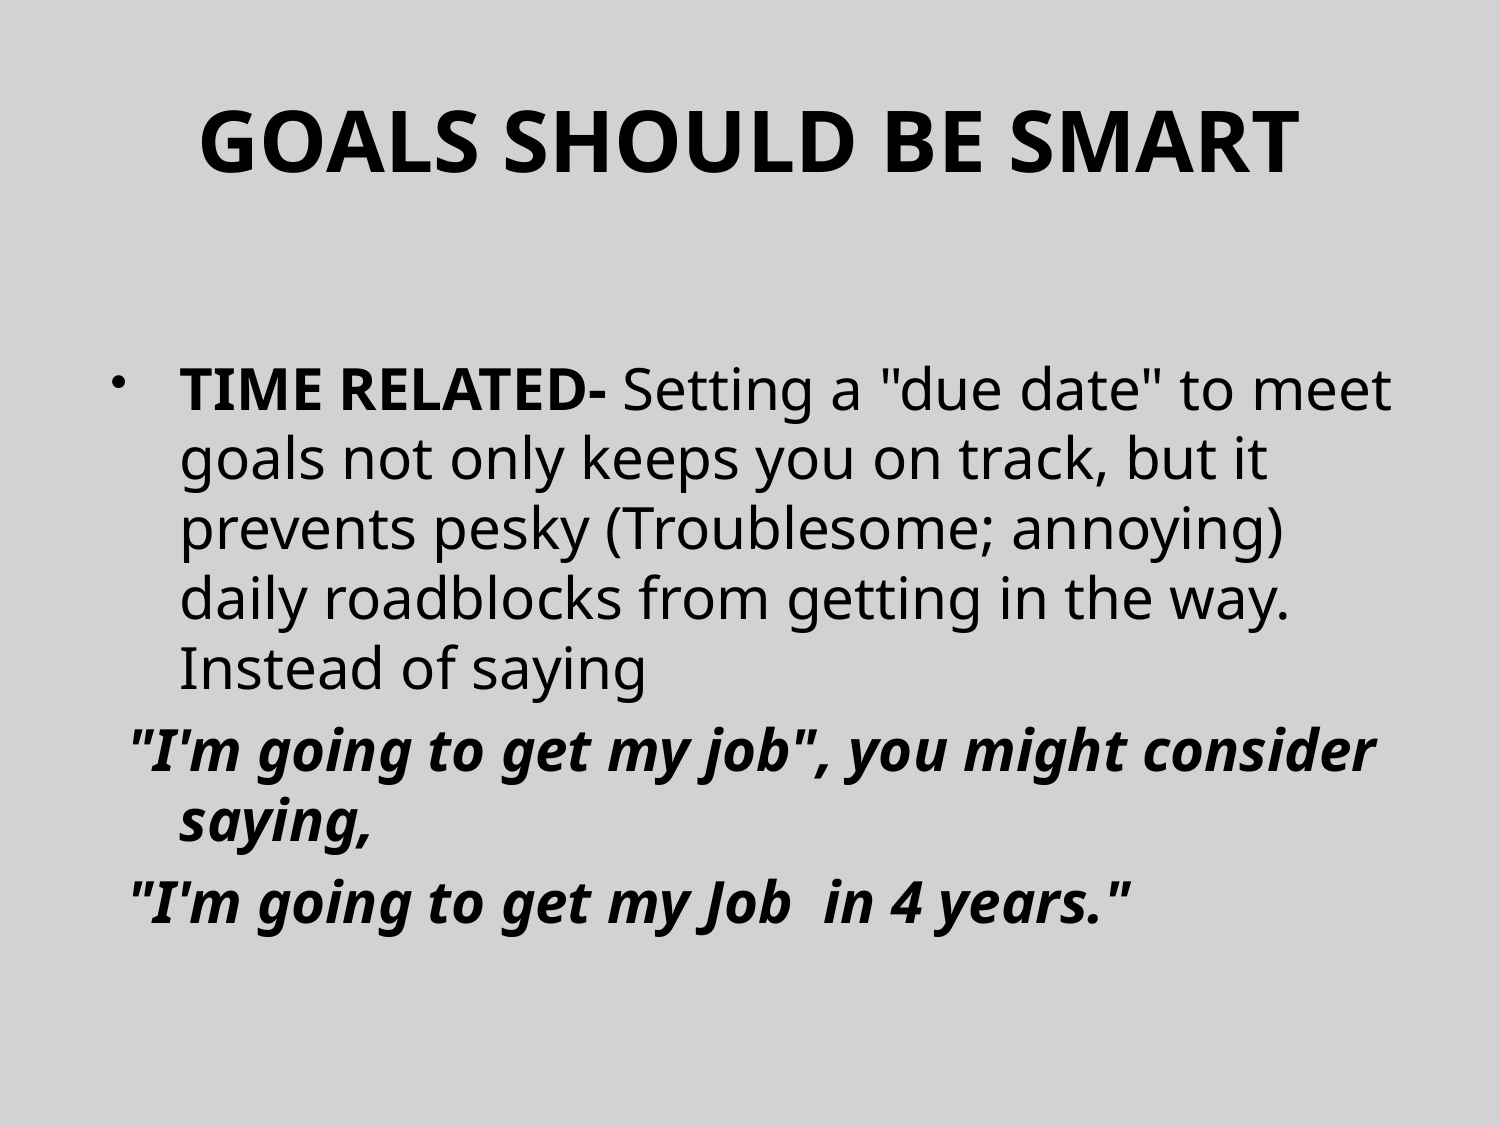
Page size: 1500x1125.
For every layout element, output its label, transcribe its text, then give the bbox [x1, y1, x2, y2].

list TIME RELATED- Setting a "due date" to meet goals not only keeps you on track, but it prevents pesky (Troublesome; annoying) daily roadblocks from getting in the way. Instead of saying "I'm going to get my job", you might consider saying, "I'm going to get my Job in 4 years." [75, 262, 1425, 1035]
title GOALS SHOULD BE SMART [75, 45, 1425, 233]
